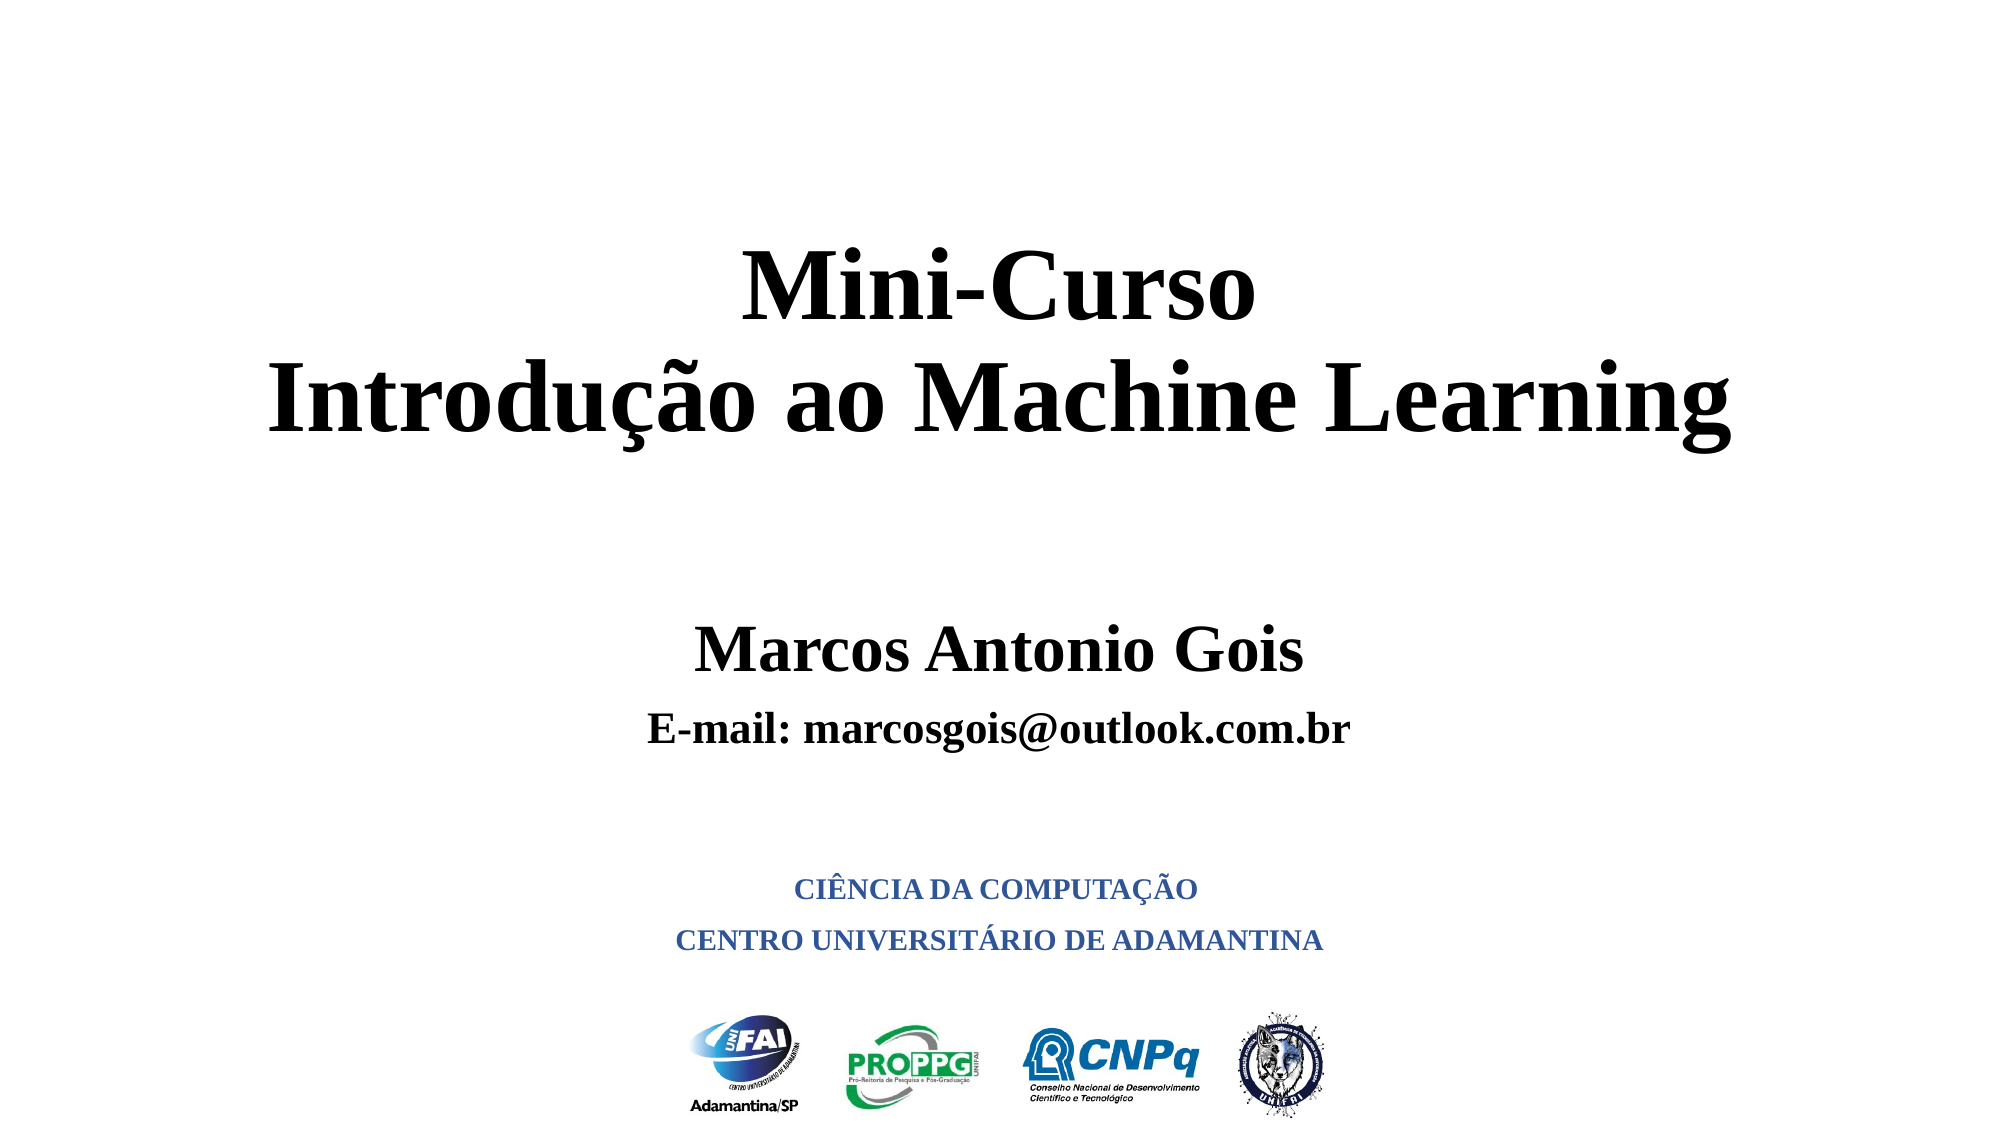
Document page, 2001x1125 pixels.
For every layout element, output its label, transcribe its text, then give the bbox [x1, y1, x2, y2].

subtitle Marcos Antonio Gois E-mail: marcosgois@outlook.com.br CIÊNCIA DA COMPUTAÇÃO CENTRO UNIVERSITÁRIO DE ADAMANTINA [249, 532, 1750, 968]
title Mini-Curso Introdução ao Machine Learning [205, 133, 1795, 461]
